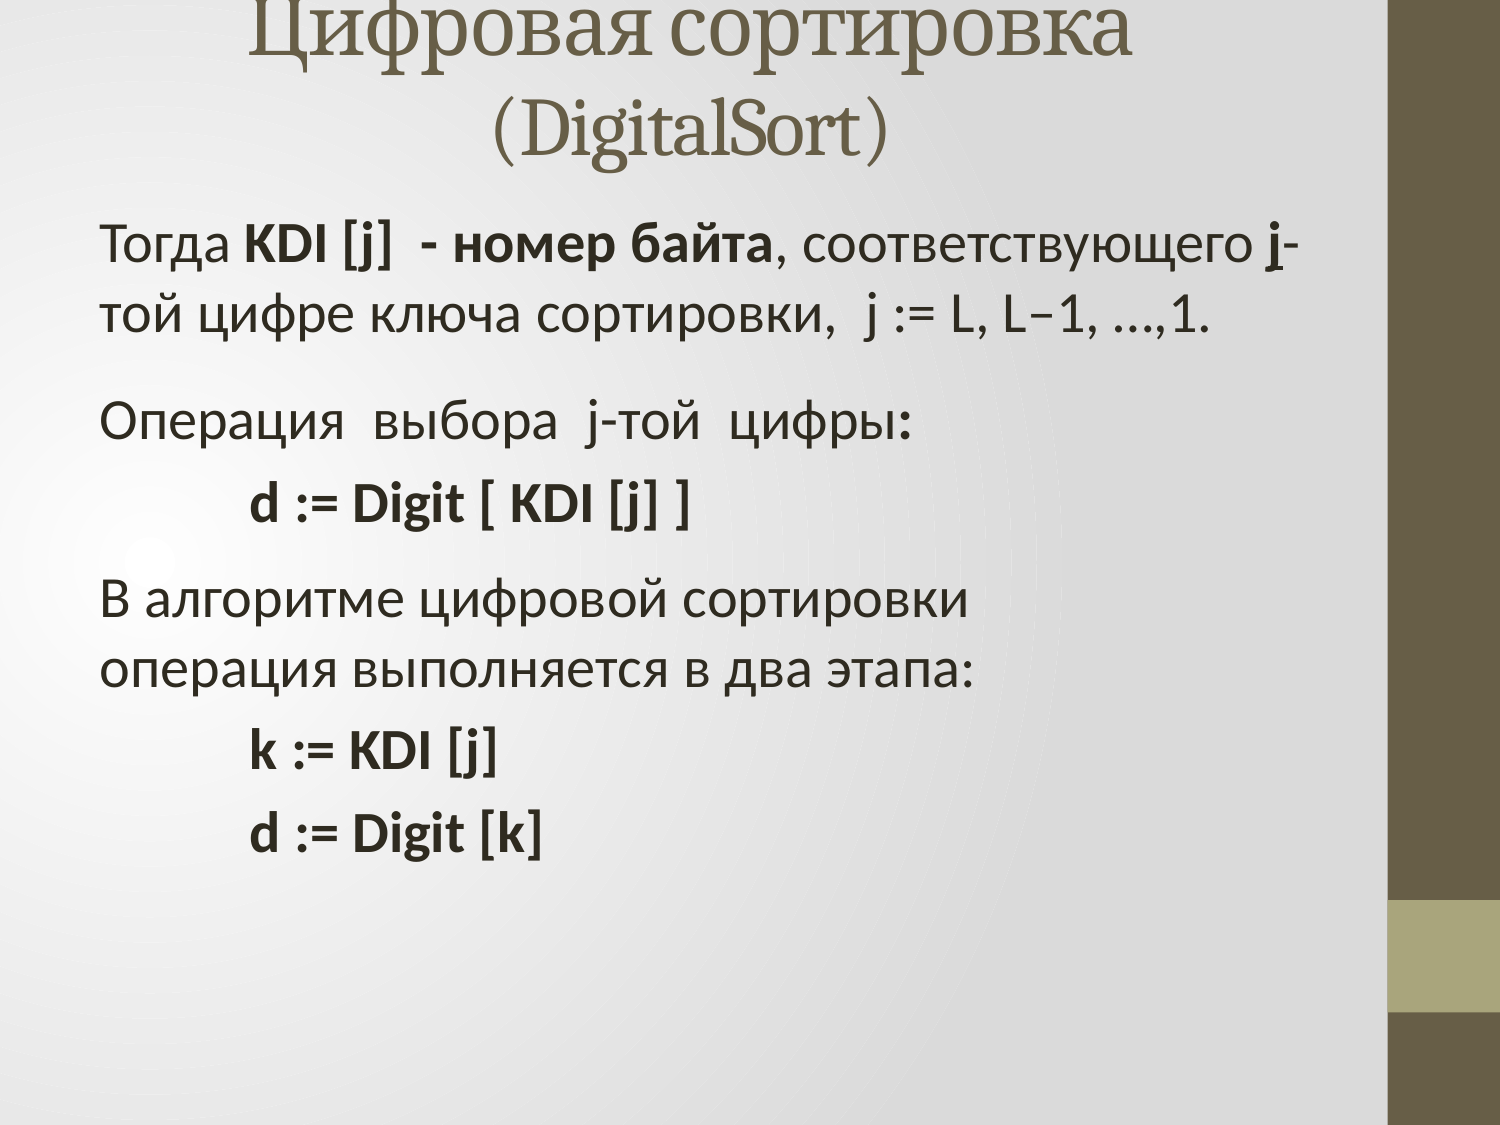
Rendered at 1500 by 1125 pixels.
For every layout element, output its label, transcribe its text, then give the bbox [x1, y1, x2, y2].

text_box Цифровая сортировка (DigitalSort) [29, 0, 1353, 145]
list Тогда KDI [j] - номер байта, соответствующего j-той цифре ключа сортировки, j := L, L–1, …,1. Операция выбора j-той цифры: d := Digit [ KDI [j] ] В алгоритме цифровой сортировки операция выполняется в два этапа: k := KDI [j] d := Digit [k] [65, 196, 1316, 984]
